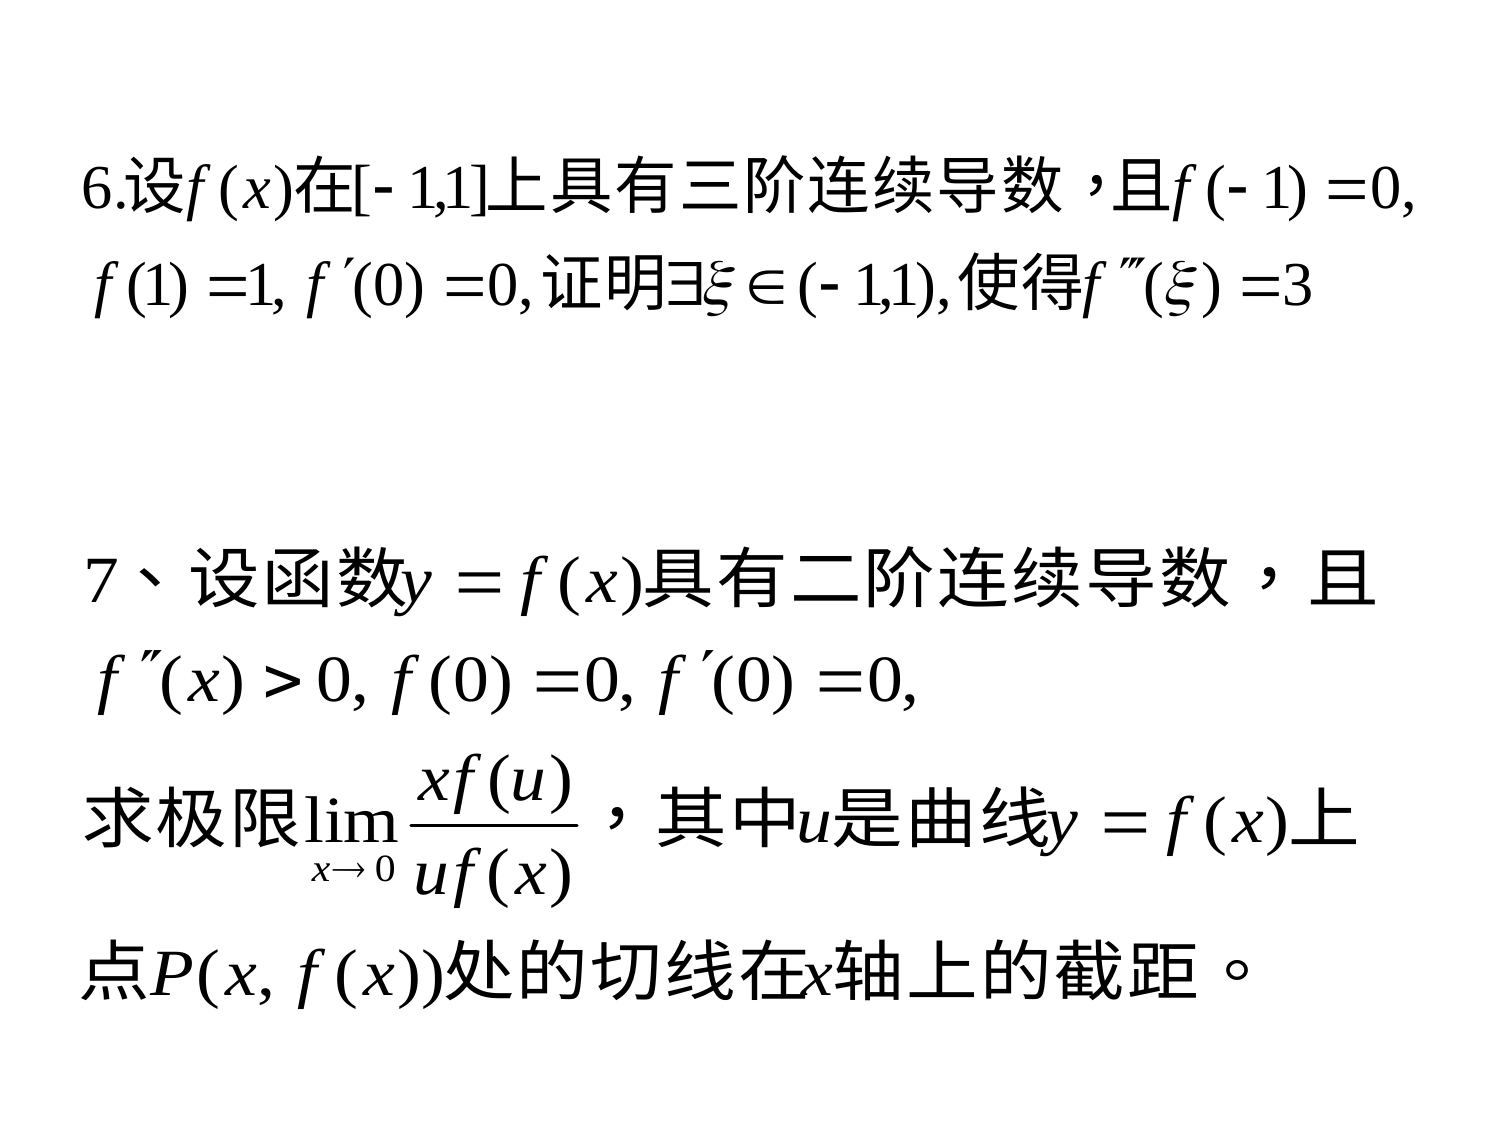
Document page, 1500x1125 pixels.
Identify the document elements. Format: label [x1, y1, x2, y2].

text_box [73, 144, 1427, 332]
text_box [73, 536, 1374, 1021]
